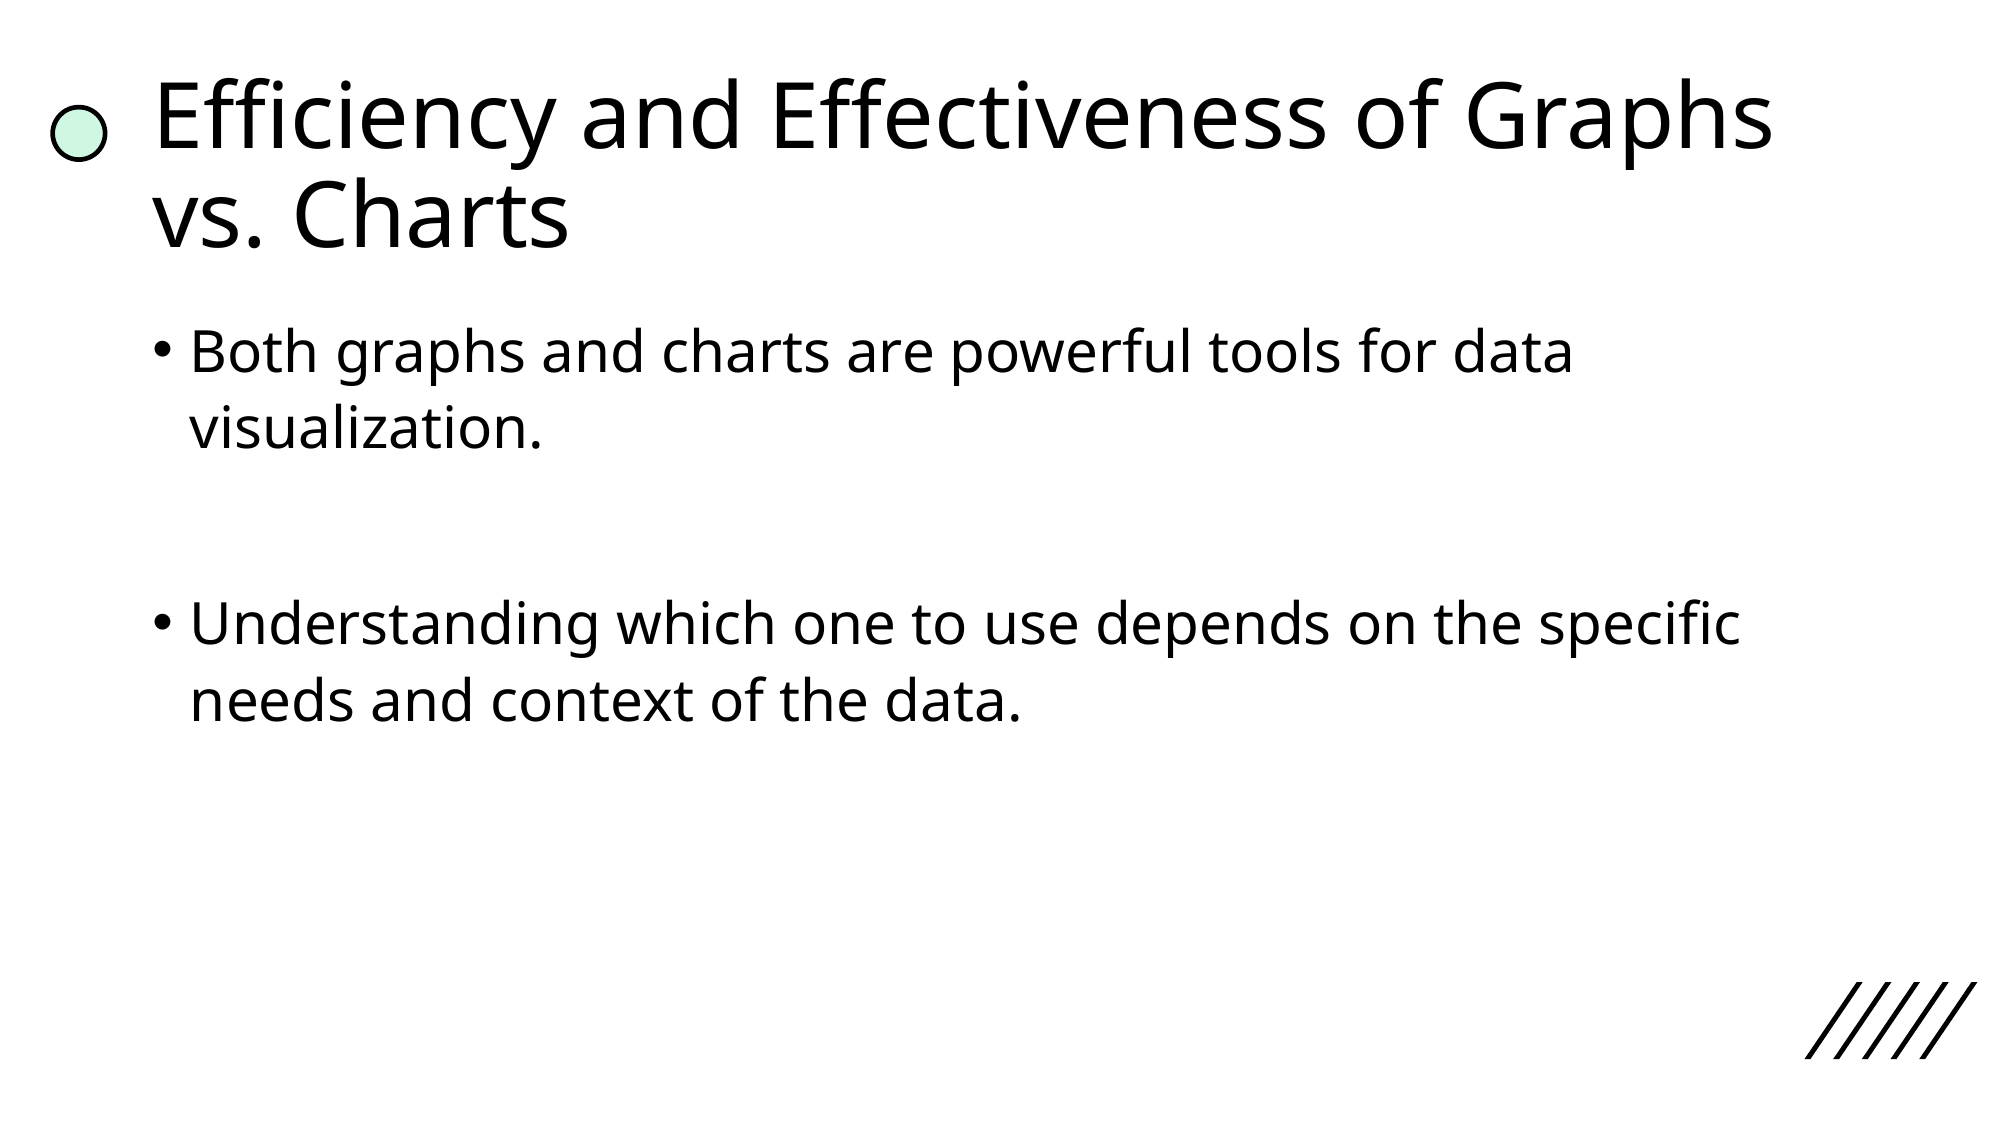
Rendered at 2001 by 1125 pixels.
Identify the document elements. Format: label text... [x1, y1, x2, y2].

title Efficiency and Effectiveness of Graphs vs. Charts [137, 59, 1863, 278]
list Both graphs and charts are powerful tools for data visualization. Understanding which one to use depends on the specific needs and context of the data. [137, 299, 1863, 1014]
